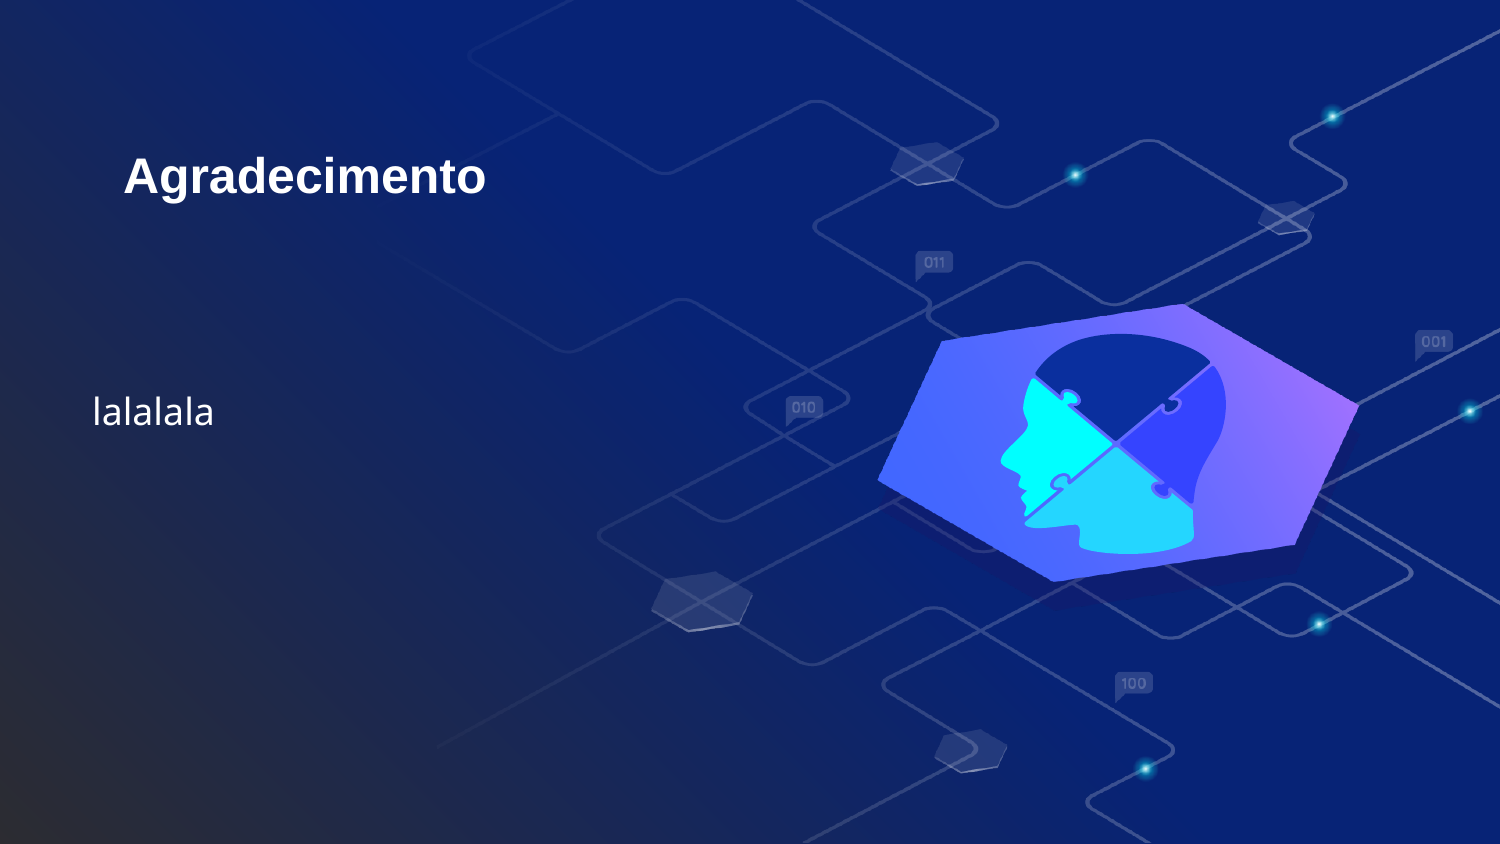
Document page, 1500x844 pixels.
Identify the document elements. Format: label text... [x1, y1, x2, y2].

picture [0, 0, 1500, 844]
subtitle lalalala [92, 380, 792, 510]
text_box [999, 328, 1234, 562]
title Agradecimento [123, 74, 761, 204]
